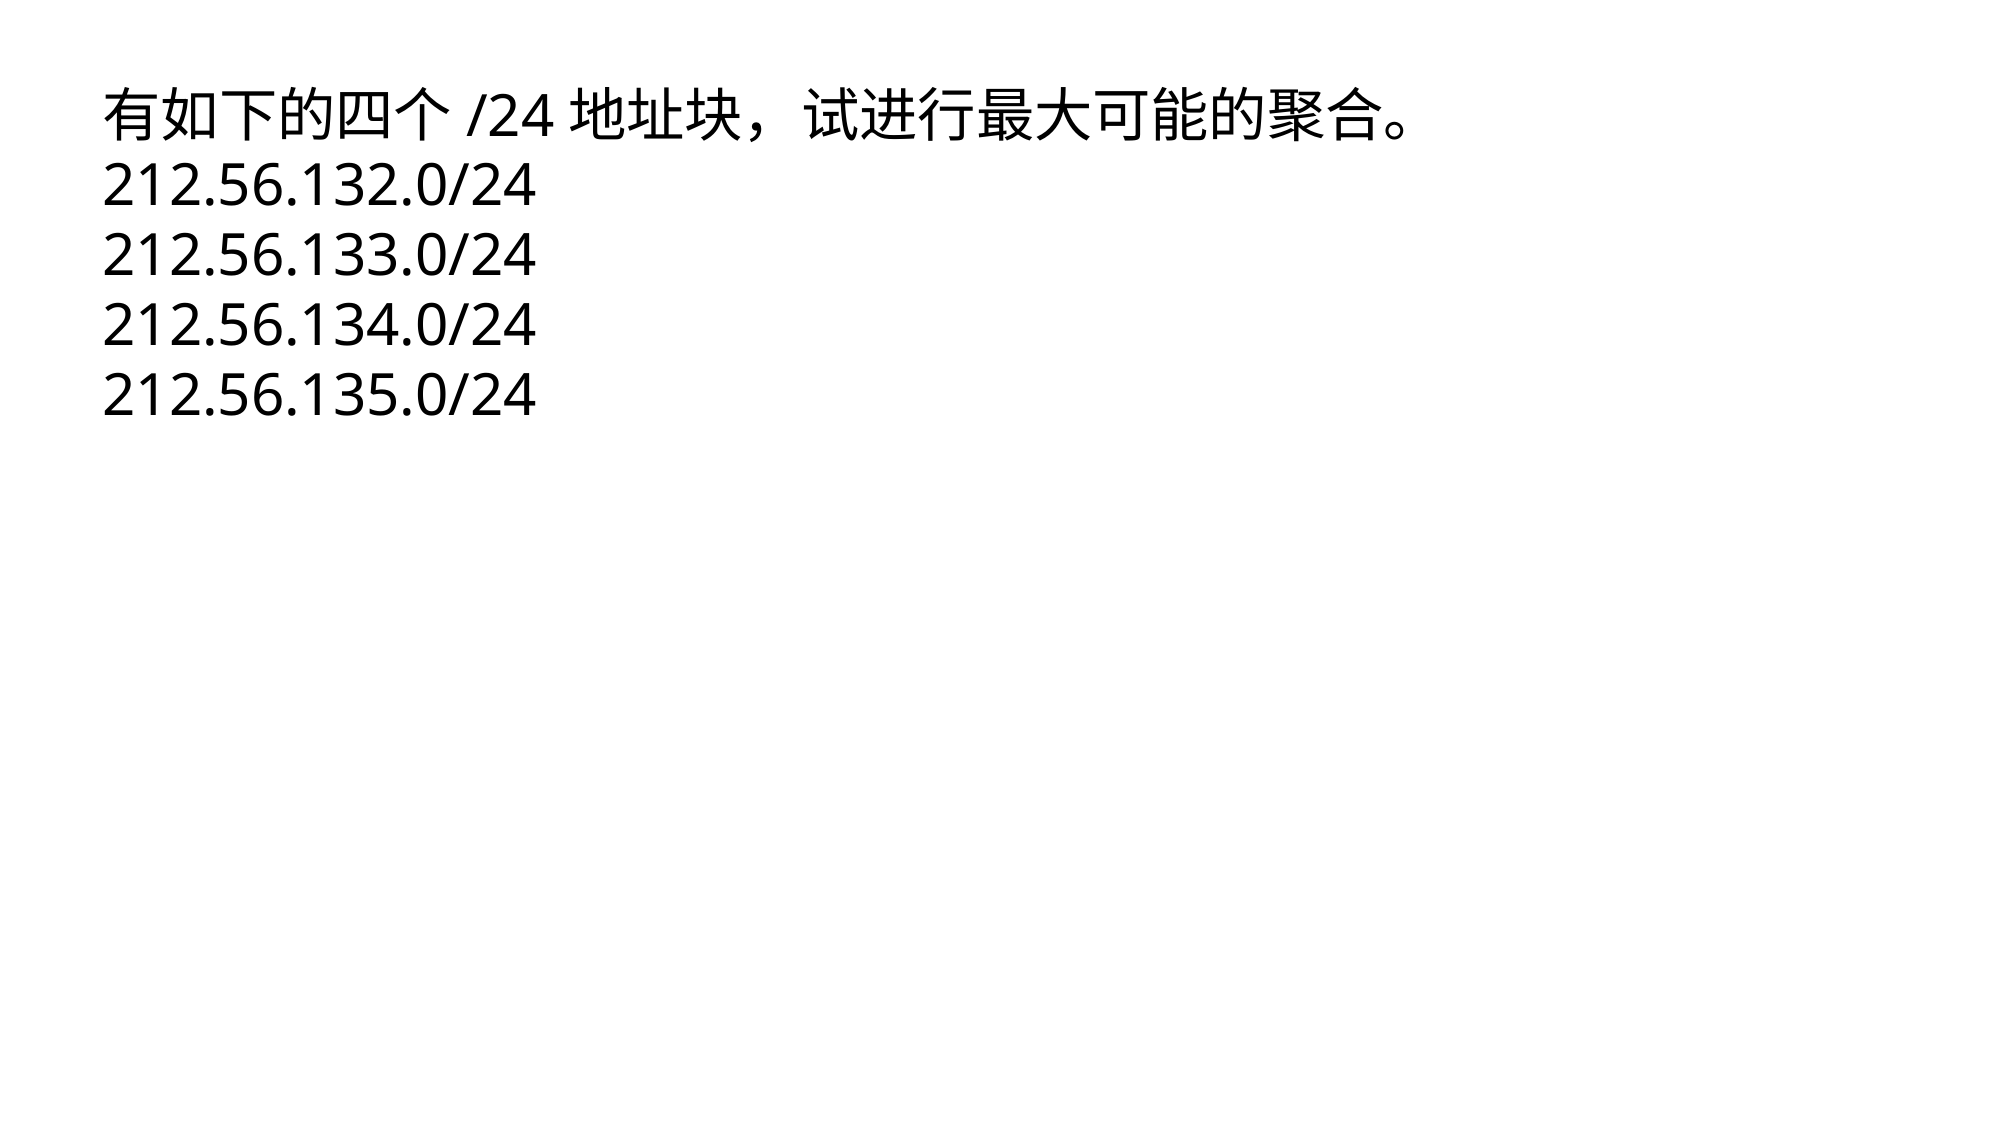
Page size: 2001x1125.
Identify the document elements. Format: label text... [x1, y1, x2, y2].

text_box 有如下的四个/24地址块，试进行最大可能的聚合。 212.56.132.0/24 212.56.133.0/24 212.56.134.0/24 212.56.135.0/24 [87, 70, 1926, 435]
